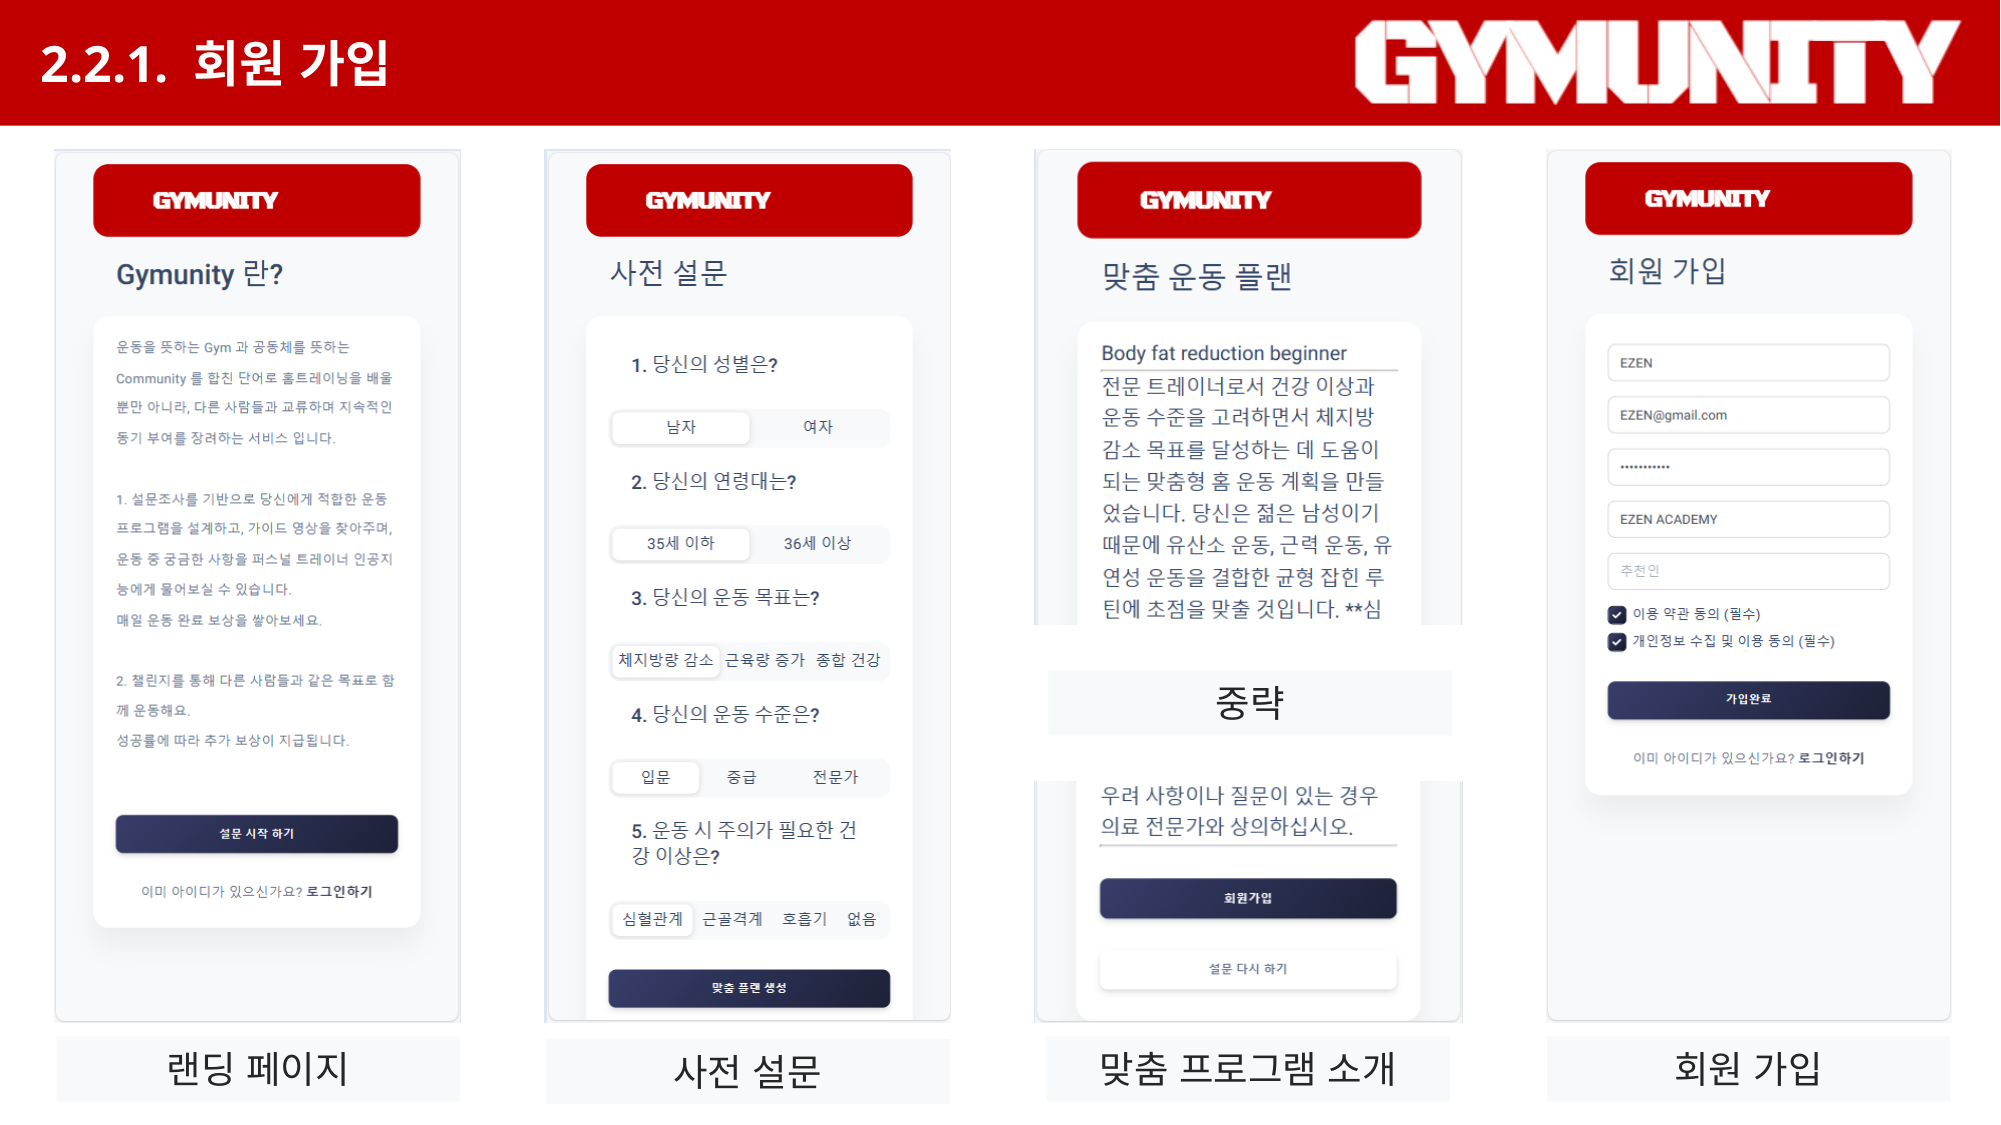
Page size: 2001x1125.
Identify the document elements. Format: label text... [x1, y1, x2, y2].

text_box 사전 설문 [544, 1038, 951, 1106]
text_box 회원 가입 [1546, 1035, 1952, 1103]
text_box 중략 [1047, 669, 1453, 737]
picture [543, 148, 951, 1024]
text_box 맞춤 프로그램 소개 [1045, 1035, 1451, 1103]
text_box 2.2.1. 회원 가입 [0, 0, 1308, 127]
picture [1033, 0, 2000, 1024]
picture [1033, 781, 1463, 1024]
picture [54, 148, 461, 1024]
text_box 랜딩 페이지 [55, 1035, 462, 1103]
